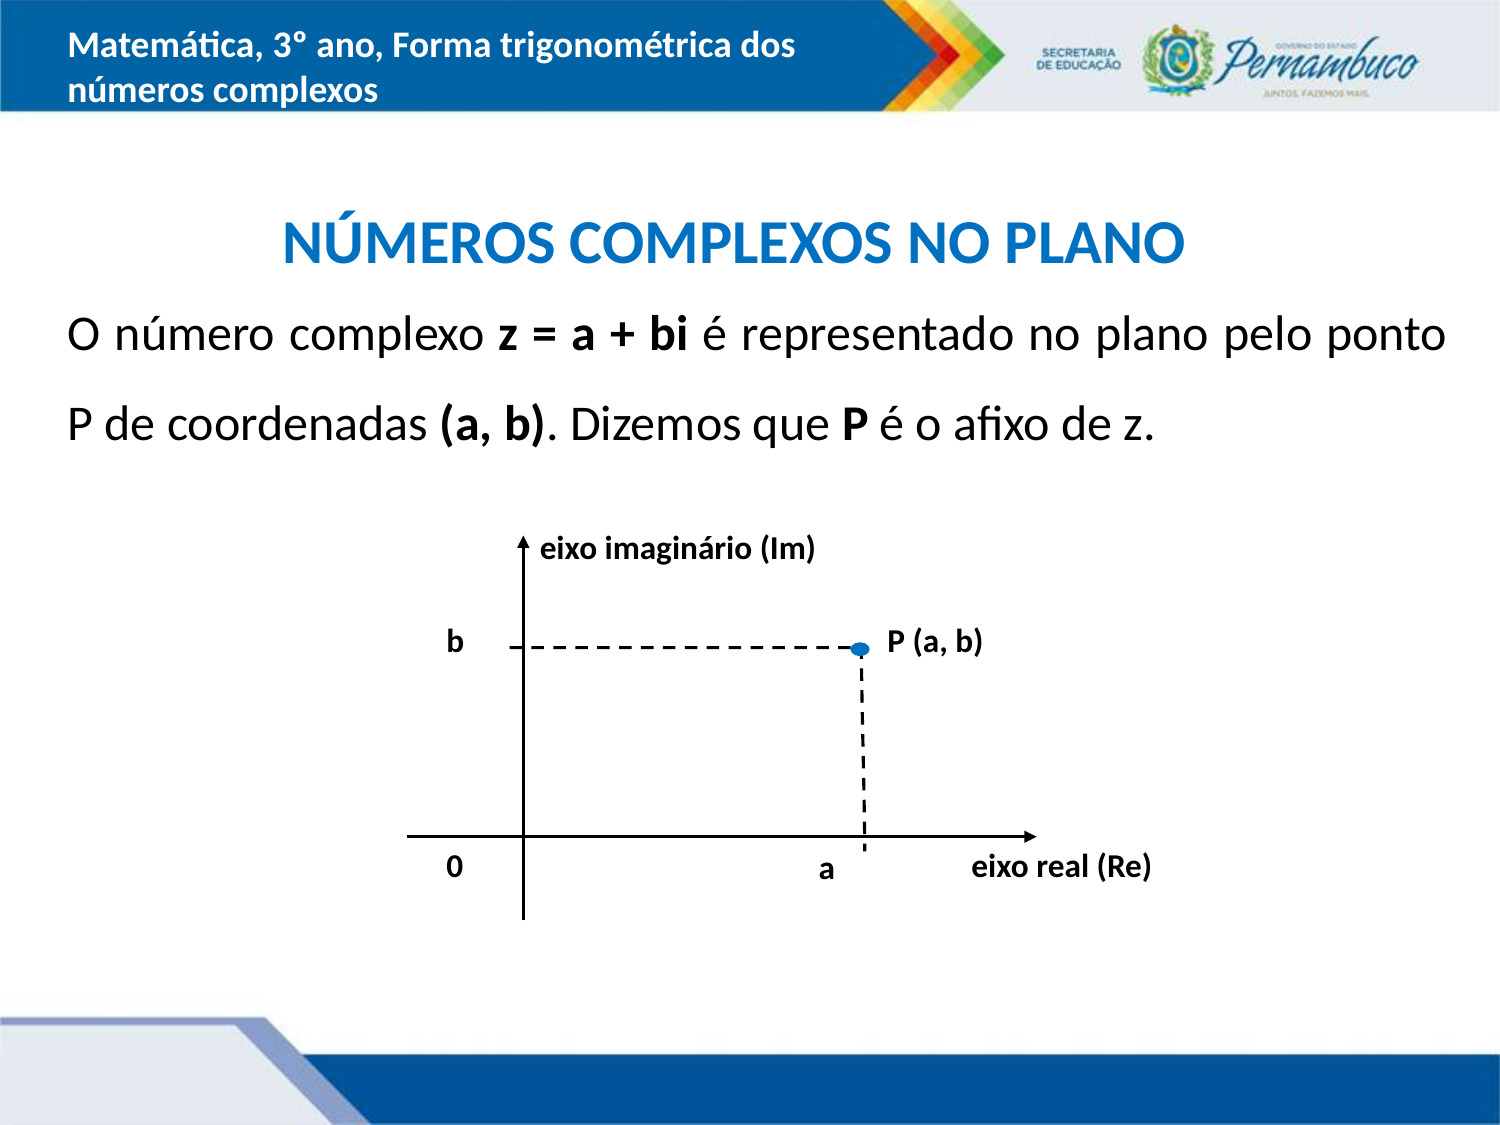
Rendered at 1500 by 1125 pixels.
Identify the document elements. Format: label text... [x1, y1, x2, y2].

text_box O número complexo z = a + bi é representado no plano pelo ponto P de coordenadas (a, b). Dizemos que P é o afixo de z. [53, 262, 1463, 548]
picture [0, 0, 1500, 1125]
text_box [406, 518, 1169, 921]
text_box NÚMEROS COMPLEXOS NO PLANO [61, 119, 1408, 262]
text_box Matemática, 3º ano, Forma trigonométrica dos números complexos [52, 12, 869, 164]
